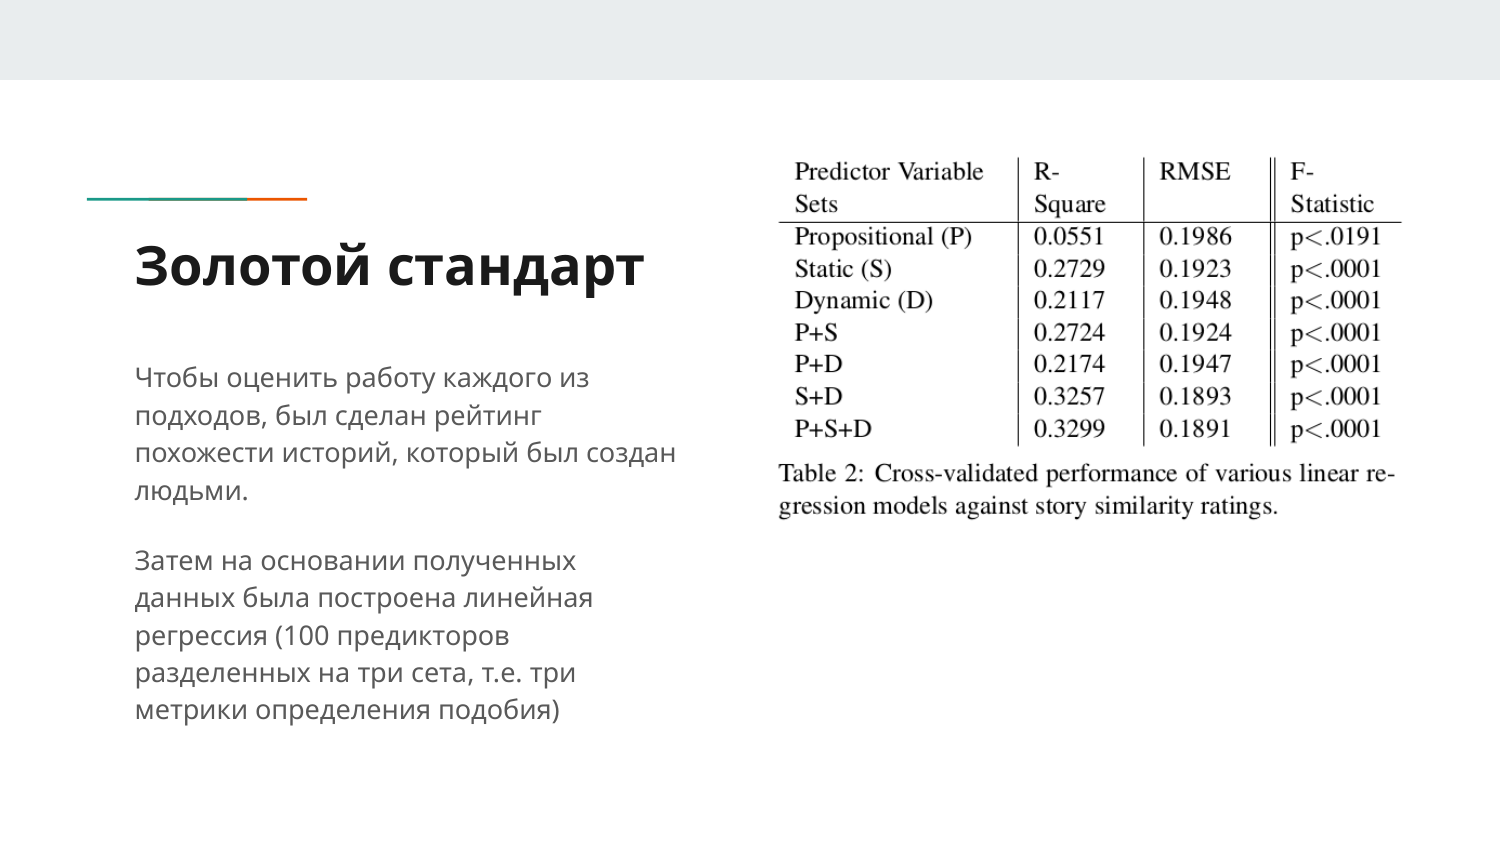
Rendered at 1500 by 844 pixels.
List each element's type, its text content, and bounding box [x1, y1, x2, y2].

title Золотой стандарт [119, 216, 728, 305]
picture [733, 143, 1414, 531]
list Чтобы оценить работу каждого из подходов, был сделан рейтинг похожести историй, который был создан людьми. Затем на основании полученных данных была построена линейная регрессия (100 предикторов разделенных на три сета, т.е. три метрики определения подобия) [119, 341, 698, 712]
